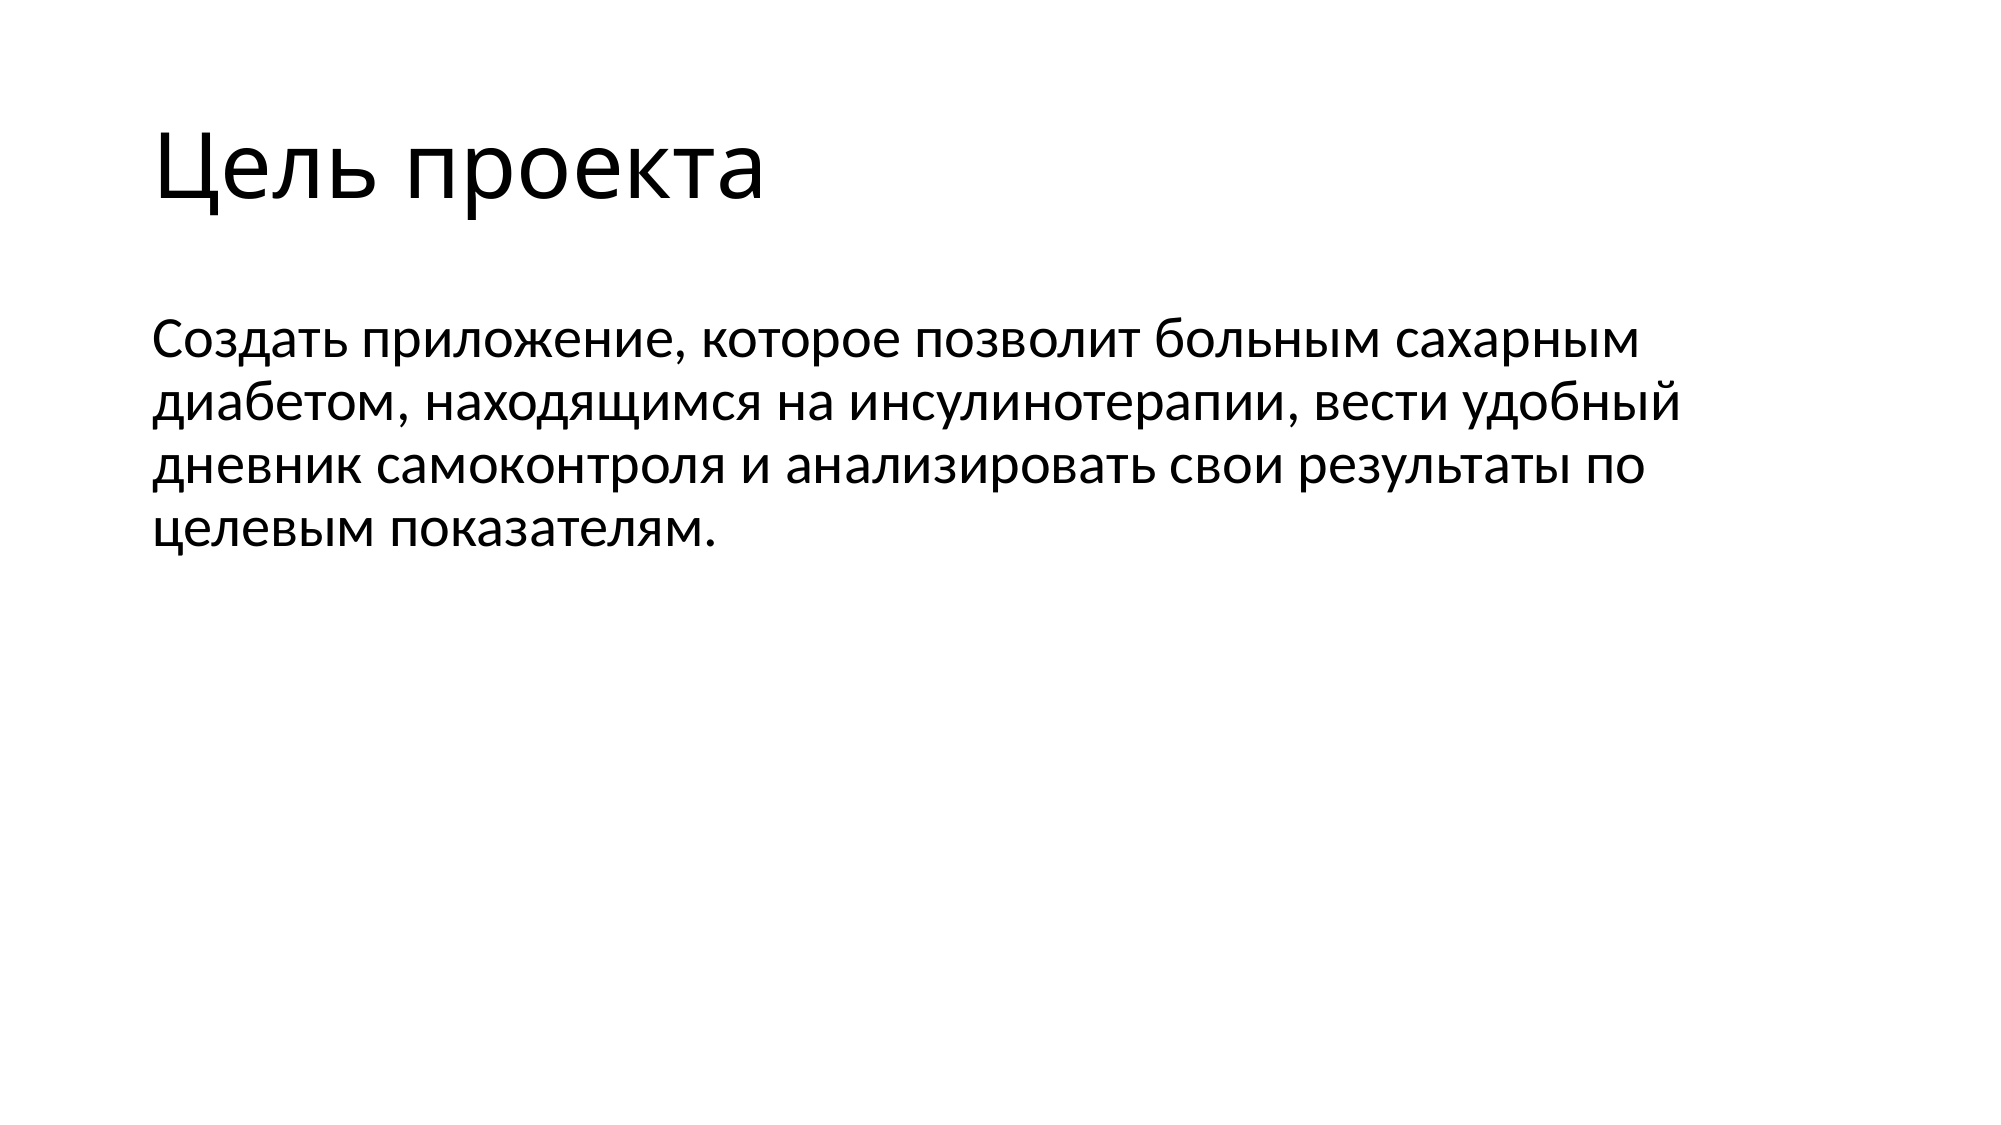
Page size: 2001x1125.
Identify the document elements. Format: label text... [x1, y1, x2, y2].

title Цель проекта [137, 59, 1863, 278]
list Создать приложение, которое позволит больным сахарным диабетом, находящимся на инсулинотерапии, вести удобный дневник самоконтроля и анализировать свои результаты по целевым показателям. [137, 299, 1863, 1014]
